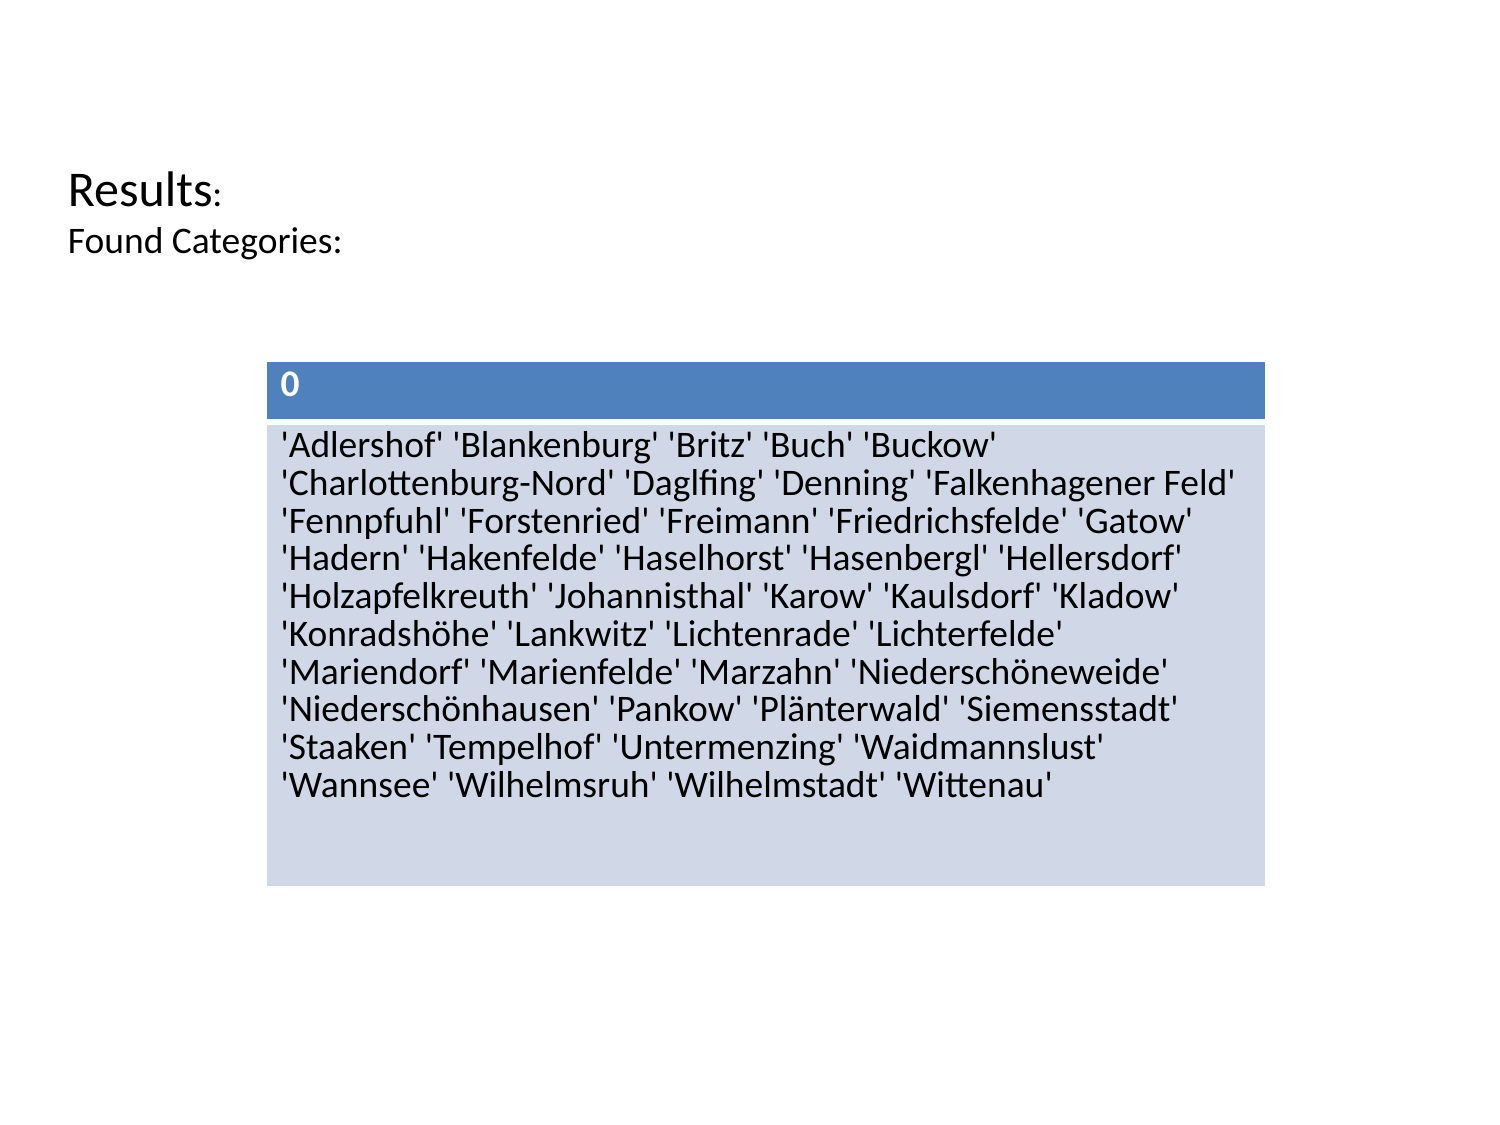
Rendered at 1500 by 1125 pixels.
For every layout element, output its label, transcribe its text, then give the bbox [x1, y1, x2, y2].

table_header 0 [267, 362, 1265, 419]
table_cell 'Adlershof' 'Blankenburg' 'Britz' 'Buch' 'Buckow' 'Charlottenburg-Nord' 'Daglfing' 'Denning' 'Falkenhagener Feld' 'Fennpfuhl' 'Forstenried' 'Freimann' 'Friedrichsfelde' 'Gatow' 'Hadern' 'Hakenfelde' 'Haselhorst' 'Hasenbergl' 'Hellersdorf' 'Holzapfelkreuth' 'Johannisthal' 'Karow' 'Kaulsdorf' 'Kladow' 'Konradshöhe' 'Lankwitz' 'Lichtenrade' 'Lichterfelde' 'Mariendorf' 'Marienfelde' 'Marzahn' 'Niederschöneweide' 'Niederschönhausen' 'Pankow' 'Plänterwald' 'Siemensstadt' 'Staaken' 'Tempelhof' 'Untermenzing' 'Waidmannslust' 'Wannsee' 'Wilhelmsruh' 'Wilhelmstadt' 'Wittenau' [267, 425, 1265, 886]
text_box Results: Found Categories: [53, 148, 1400, 359]
